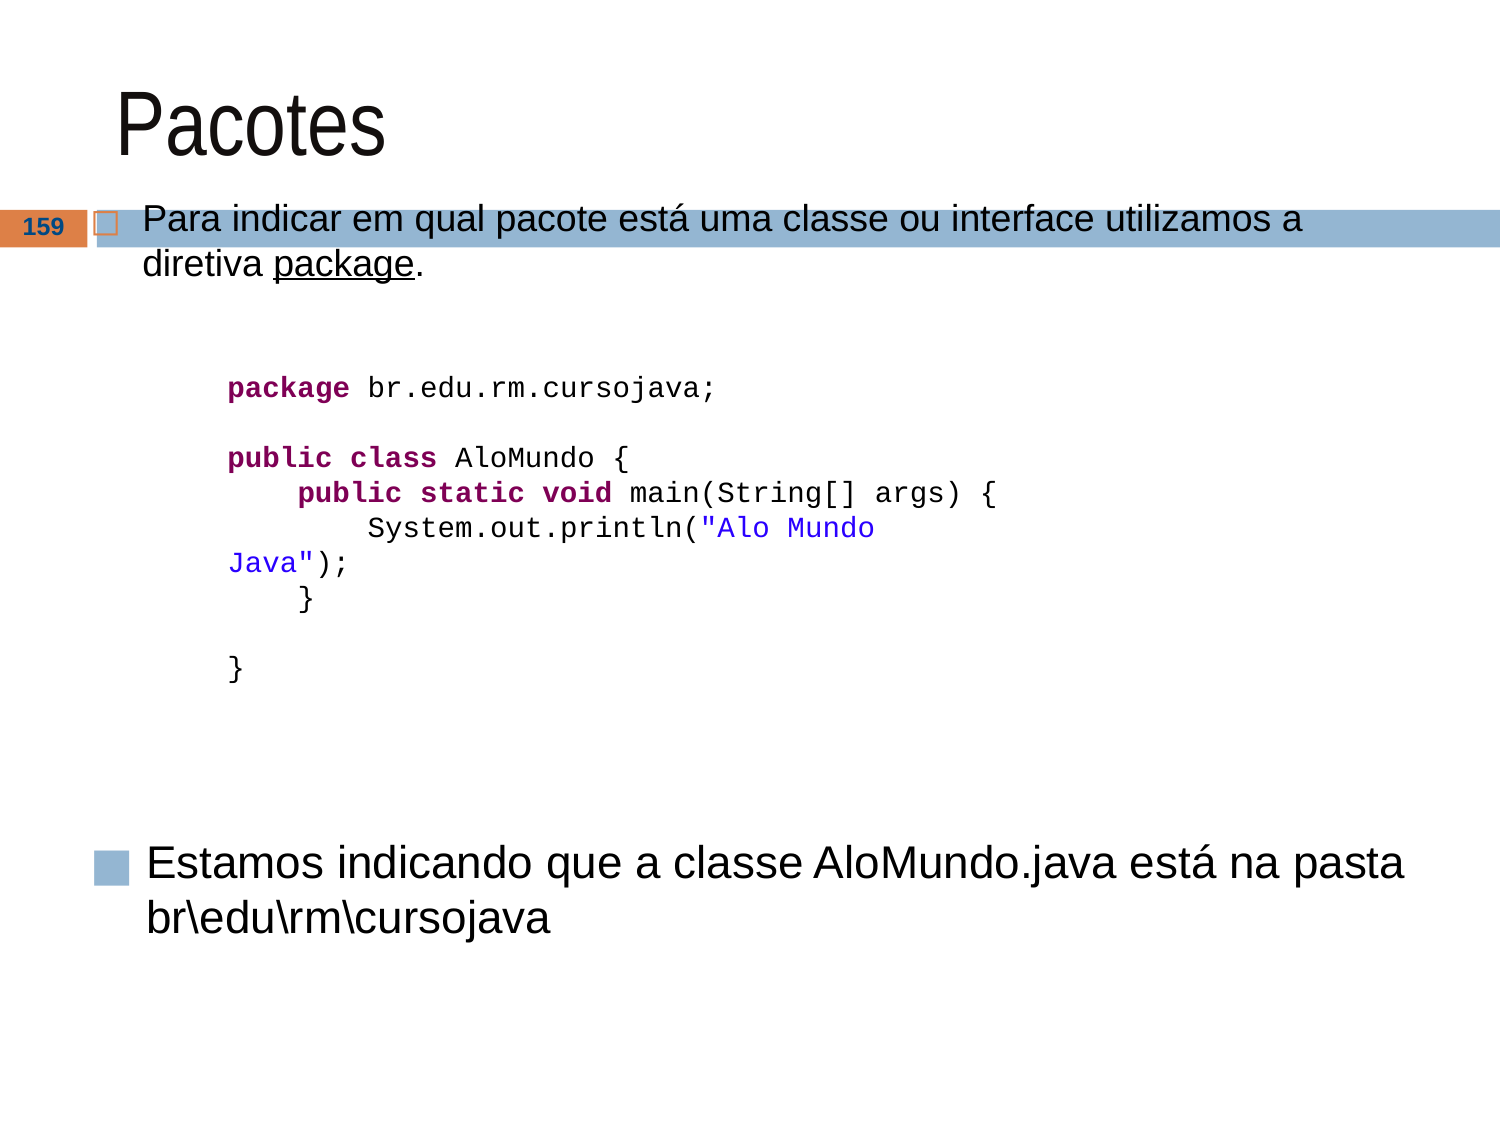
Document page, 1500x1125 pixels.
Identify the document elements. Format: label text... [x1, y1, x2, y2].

text_box Estamos indicando que a classe AloMundo.java está na pasta br\edu\rm\cursojava [74, 824, 1425, 975]
list Para indicar em qual pacote está uma classe ou interface utilizamos a diretiva package. [75, 185, 1425, 348]
title Pacotes [100, 37, 1438, 200]
text_box ‹#› [0, 208, 75, 249]
text_box package br.edu.rm.cursojava; public class AloMundo { public static void main(String[] args) { System.out.println("Alo Mundo Java"); } } [212, 326, 1028, 726]
